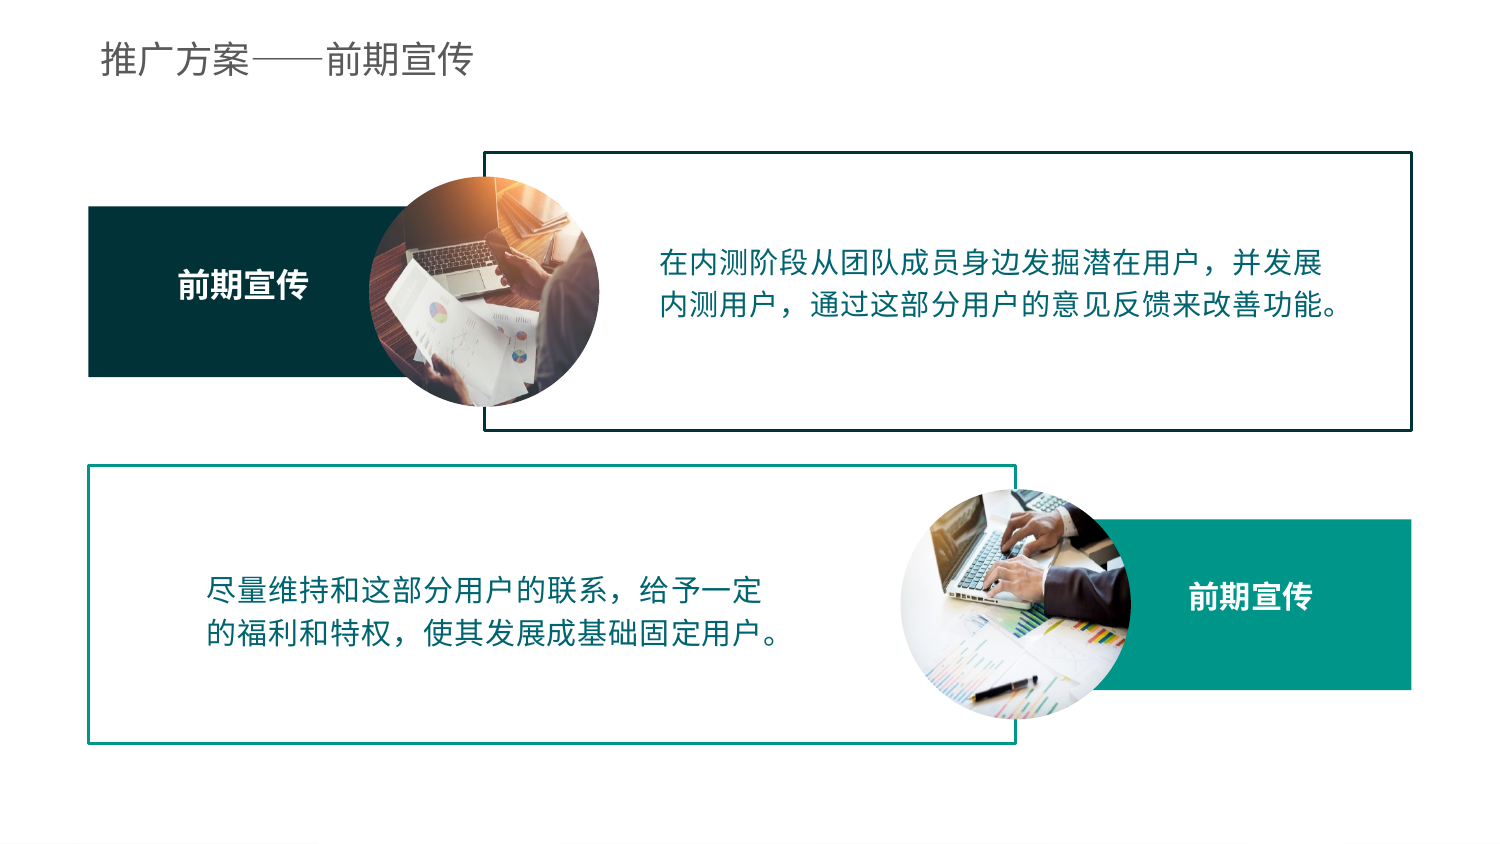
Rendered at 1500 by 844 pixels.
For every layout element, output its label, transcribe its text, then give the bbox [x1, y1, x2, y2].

text_box 推广方案——前期宣传 [100, 28, 526, 88]
text_box [86, 464, 1018, 745]
text_box [482, 151, 1414, 432]
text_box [183, 515, 810, 653]
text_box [635, 218, 1354, 358]
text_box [88, 176, 600, 407]
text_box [900, 488, 1412, 720]
